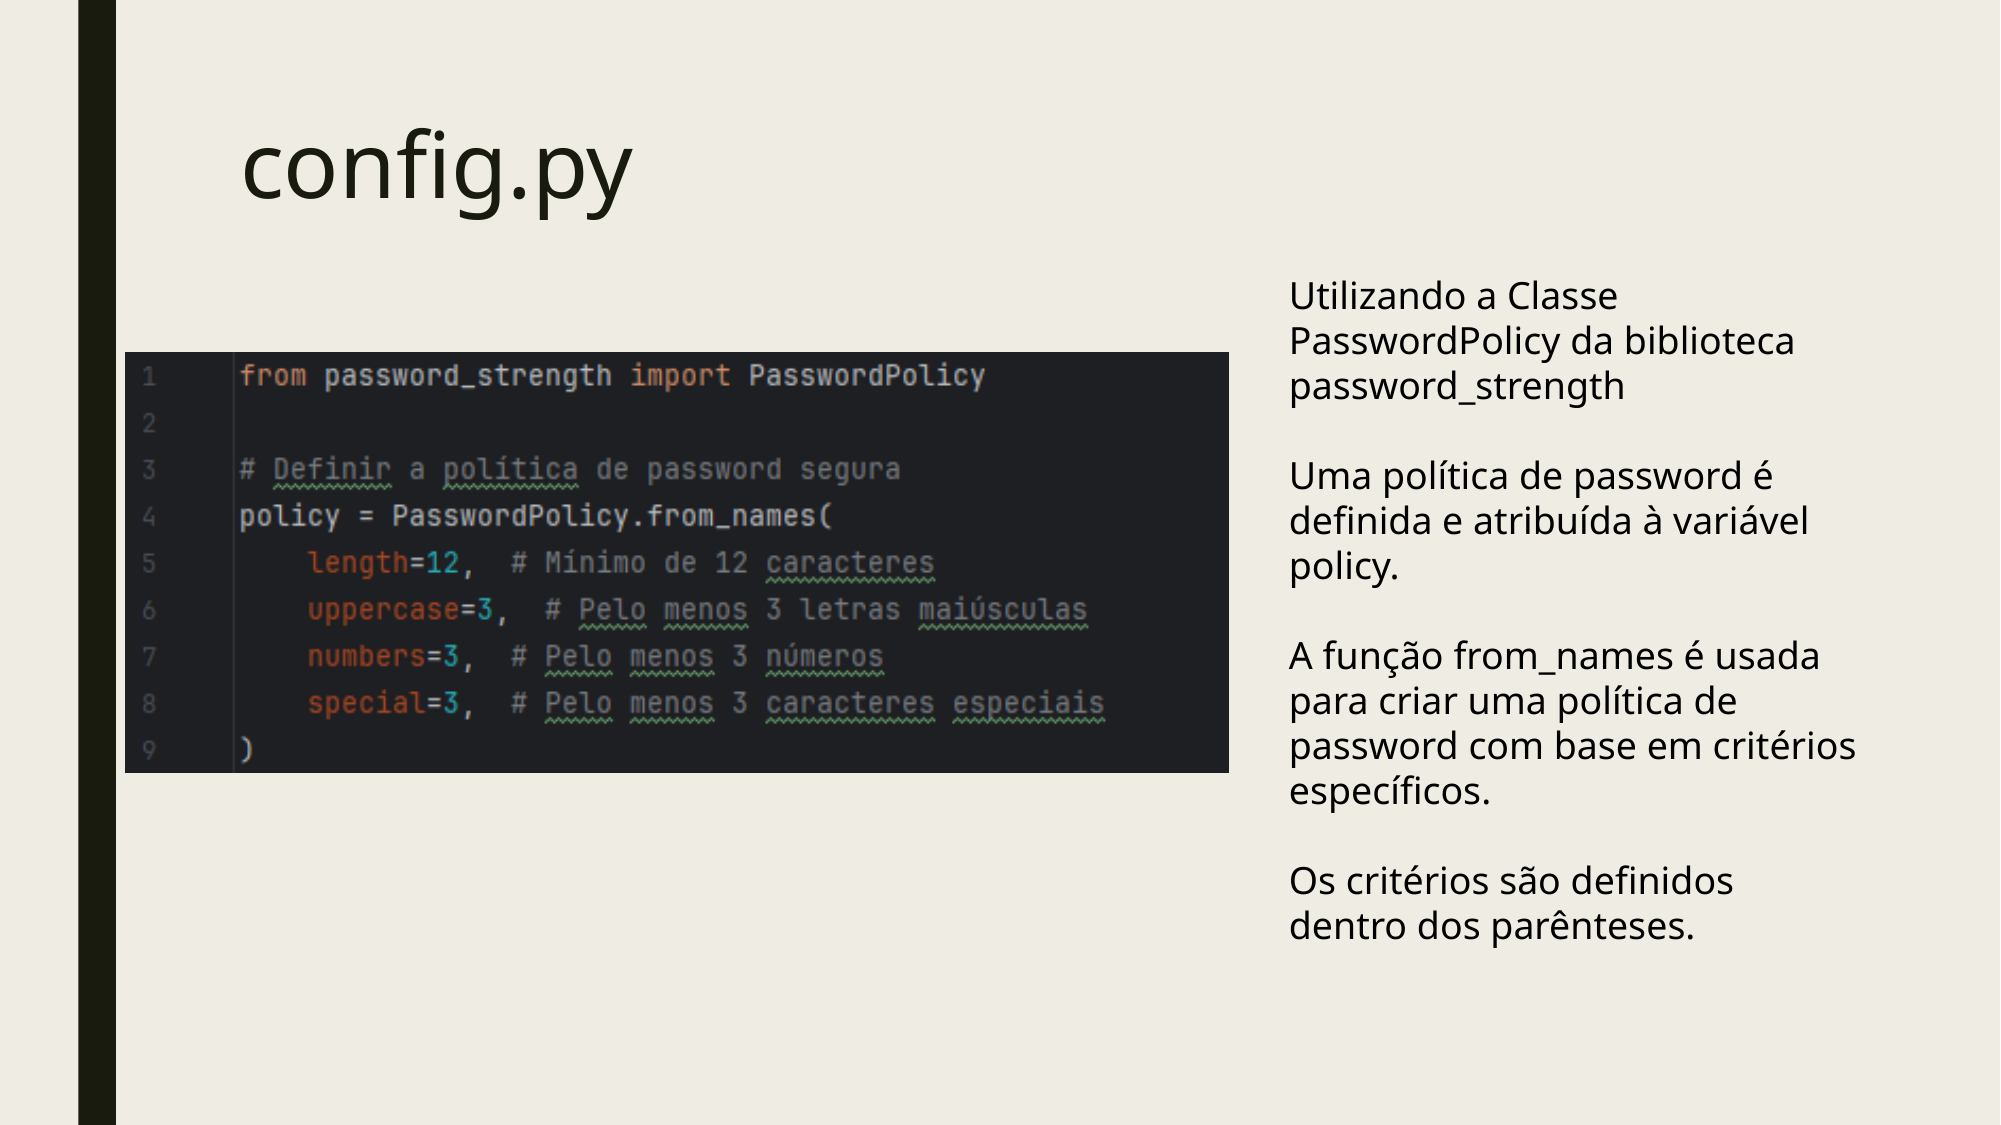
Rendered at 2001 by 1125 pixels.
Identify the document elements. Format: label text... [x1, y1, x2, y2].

text_box Utilizando a Classe PasswordPolicy da biblioteca password_strength Uma política de password é definida e atribuída à variável policy. A função from_names é usada para criar uma política de password com base em critérios específicos. Os critérios são definidos dentro dos parênteses. [1274, 264, 1875, 955]
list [125, 352, 1229, 773]
title config.py [225, 112, 1800, 357]
